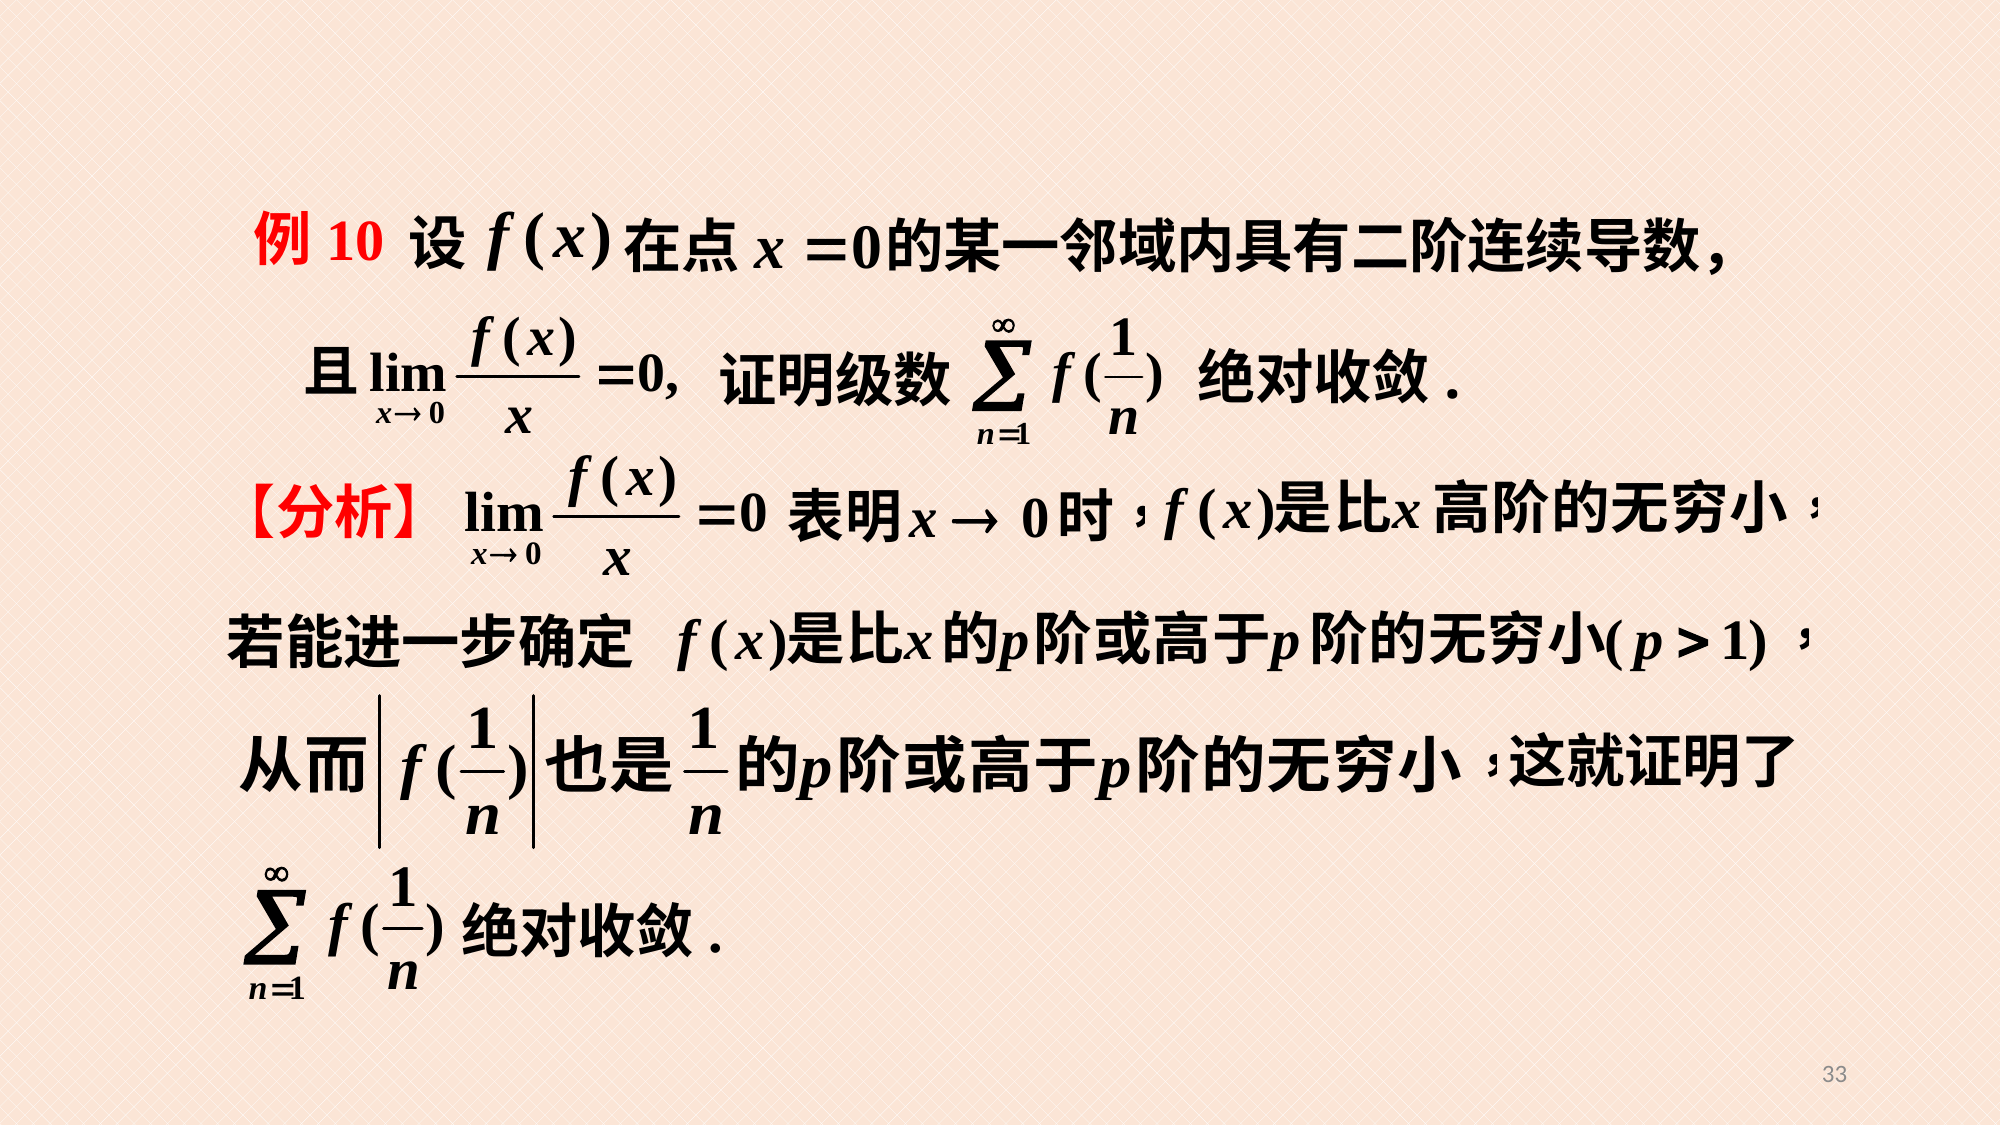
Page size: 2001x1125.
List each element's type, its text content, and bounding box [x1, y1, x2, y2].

slide_number 33 [1412, 1042, 1863, 1103]
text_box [230, 680, 1497, 860]
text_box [296, 299, 688, 447]
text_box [1144, 470, 1818, 552]
text_box 这就证明了 [1497, 716, 1826, 802]
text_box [393, 198, 1794, 288]
text_box 若能进一步确定 [168, 597, 657, 683]
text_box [780, 479, 1145, 563]
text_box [235, 846, 746, 1013]
text_box 【分析】 [159, 467, 456, 553]
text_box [656, 602, 1809, 684]
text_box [456, 437, 777, 589]
text_box 例10 [239, 195, 400, 280]
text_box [703, 299, 1497, 457]
